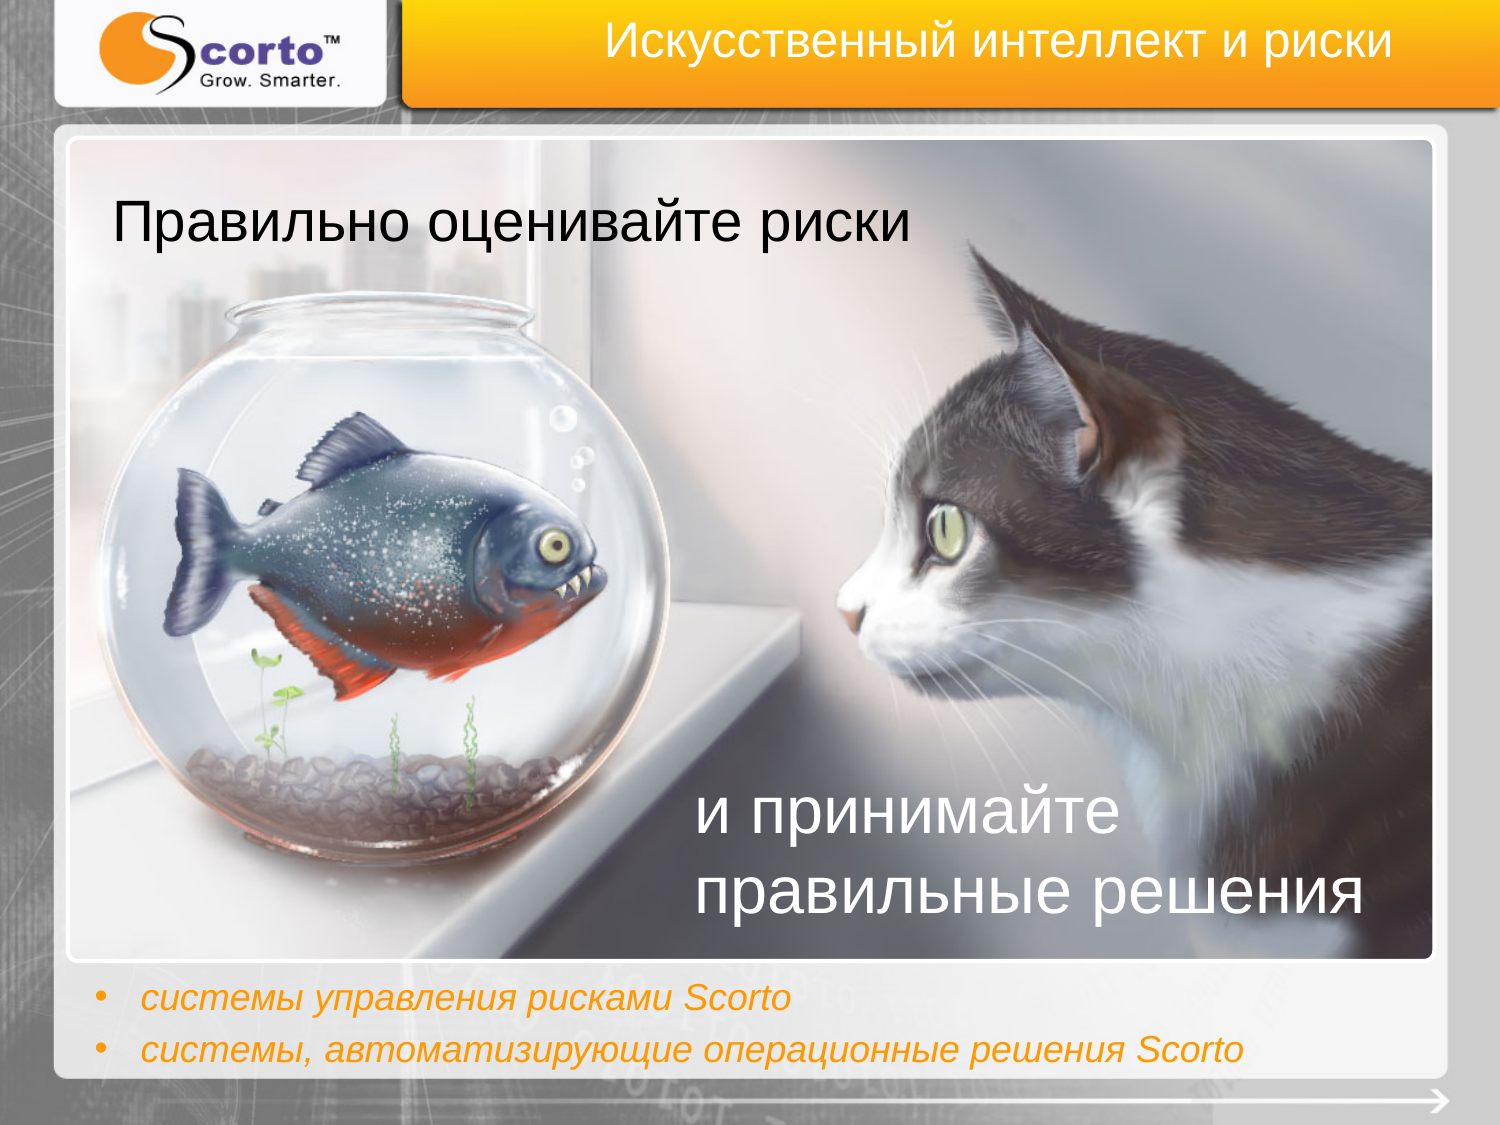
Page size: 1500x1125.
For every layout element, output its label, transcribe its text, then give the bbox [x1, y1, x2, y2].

subtitle и принимайте правильные решения [679, 758, 1394, 947]
picture [0, 0, 1500, 1125]
text_box [65, 135, 1437, 964]
text_box системы управления рисками Scorto системы, автоматизирующие операционные решения Scorto [79, 965, 1430, 1059]
text_box Искусственный интеллект и риски [0, 0, 1451, 75]
title Правильно оценивайте риски [0, 128, 1064, 309]
